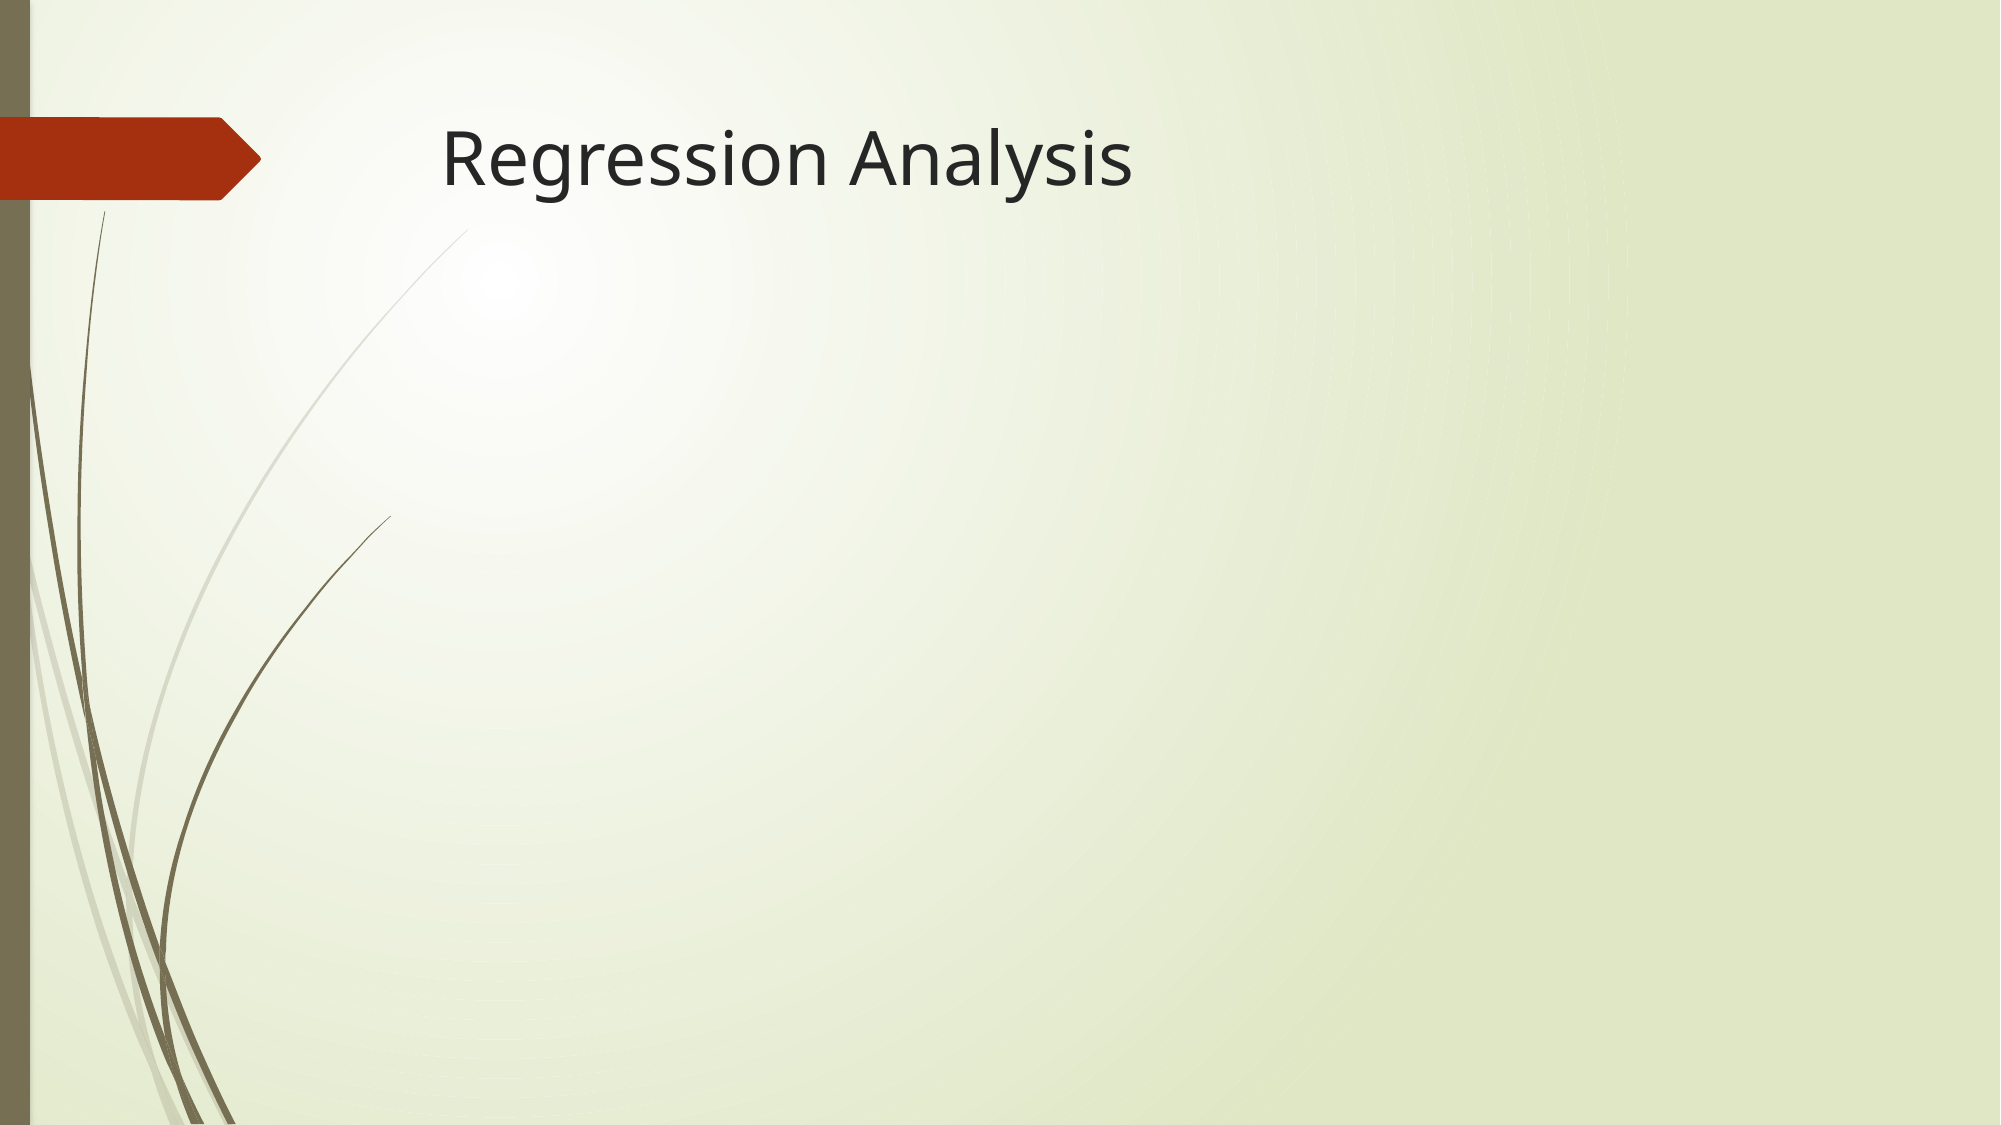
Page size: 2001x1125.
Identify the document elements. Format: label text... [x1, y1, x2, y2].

title Regression Analysis [425, 102, 1888, 313]
